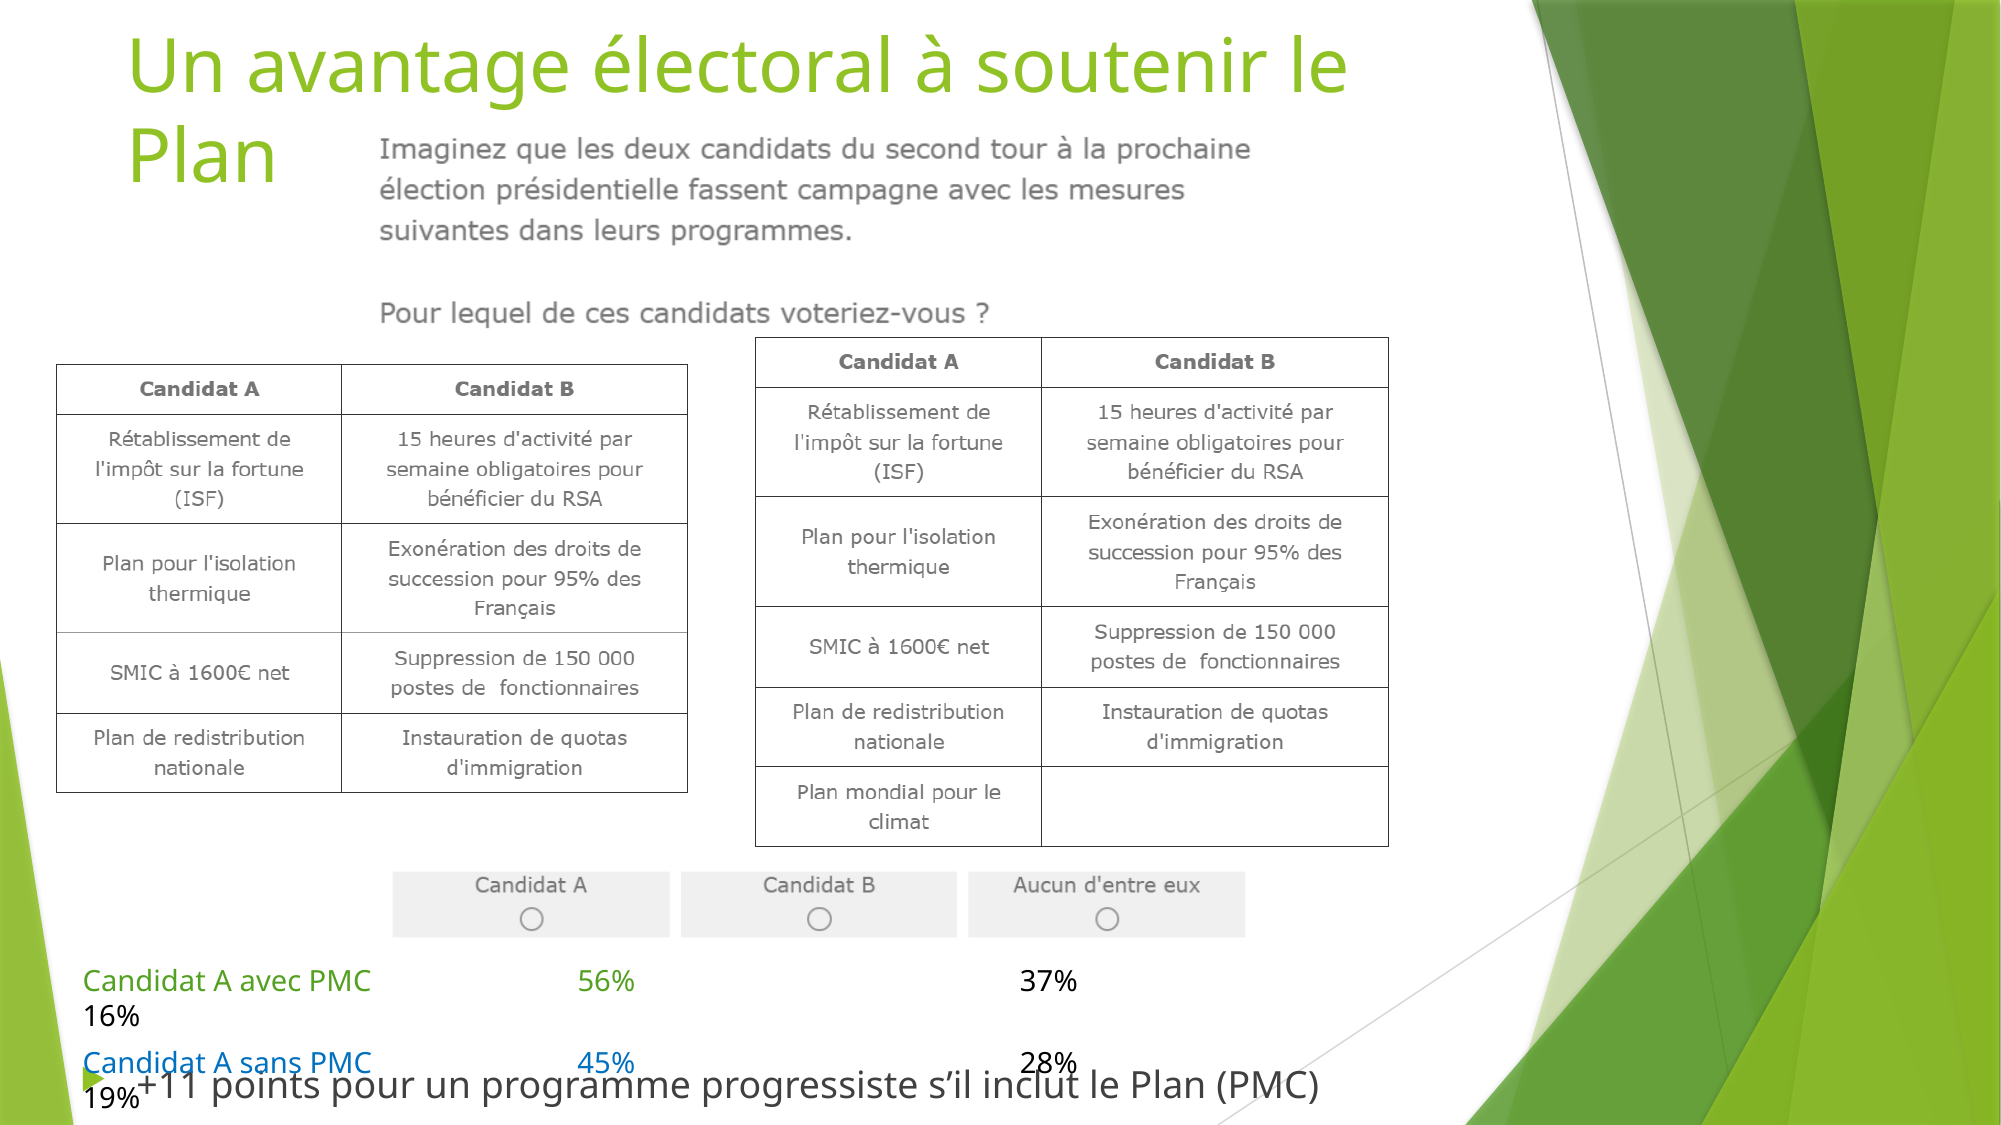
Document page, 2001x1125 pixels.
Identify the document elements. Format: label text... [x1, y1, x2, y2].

list +11 points pour un programme progressiste s’il inclut le Plan (PMC) [65, 1053, 1568, 1125]
picture [370, 856, 1267, 954]
text_box Candidat A avec PMC 56% 37% 16% Candidat A sans PMC 45% 28% 19% [67, 954, 1522, 1122]
title Un avantage électoral à soutenir le Plan [111, 9, 1522, 227]
picture [370, 126, 1397, 854]
picture [49, 360, 695, 801]
